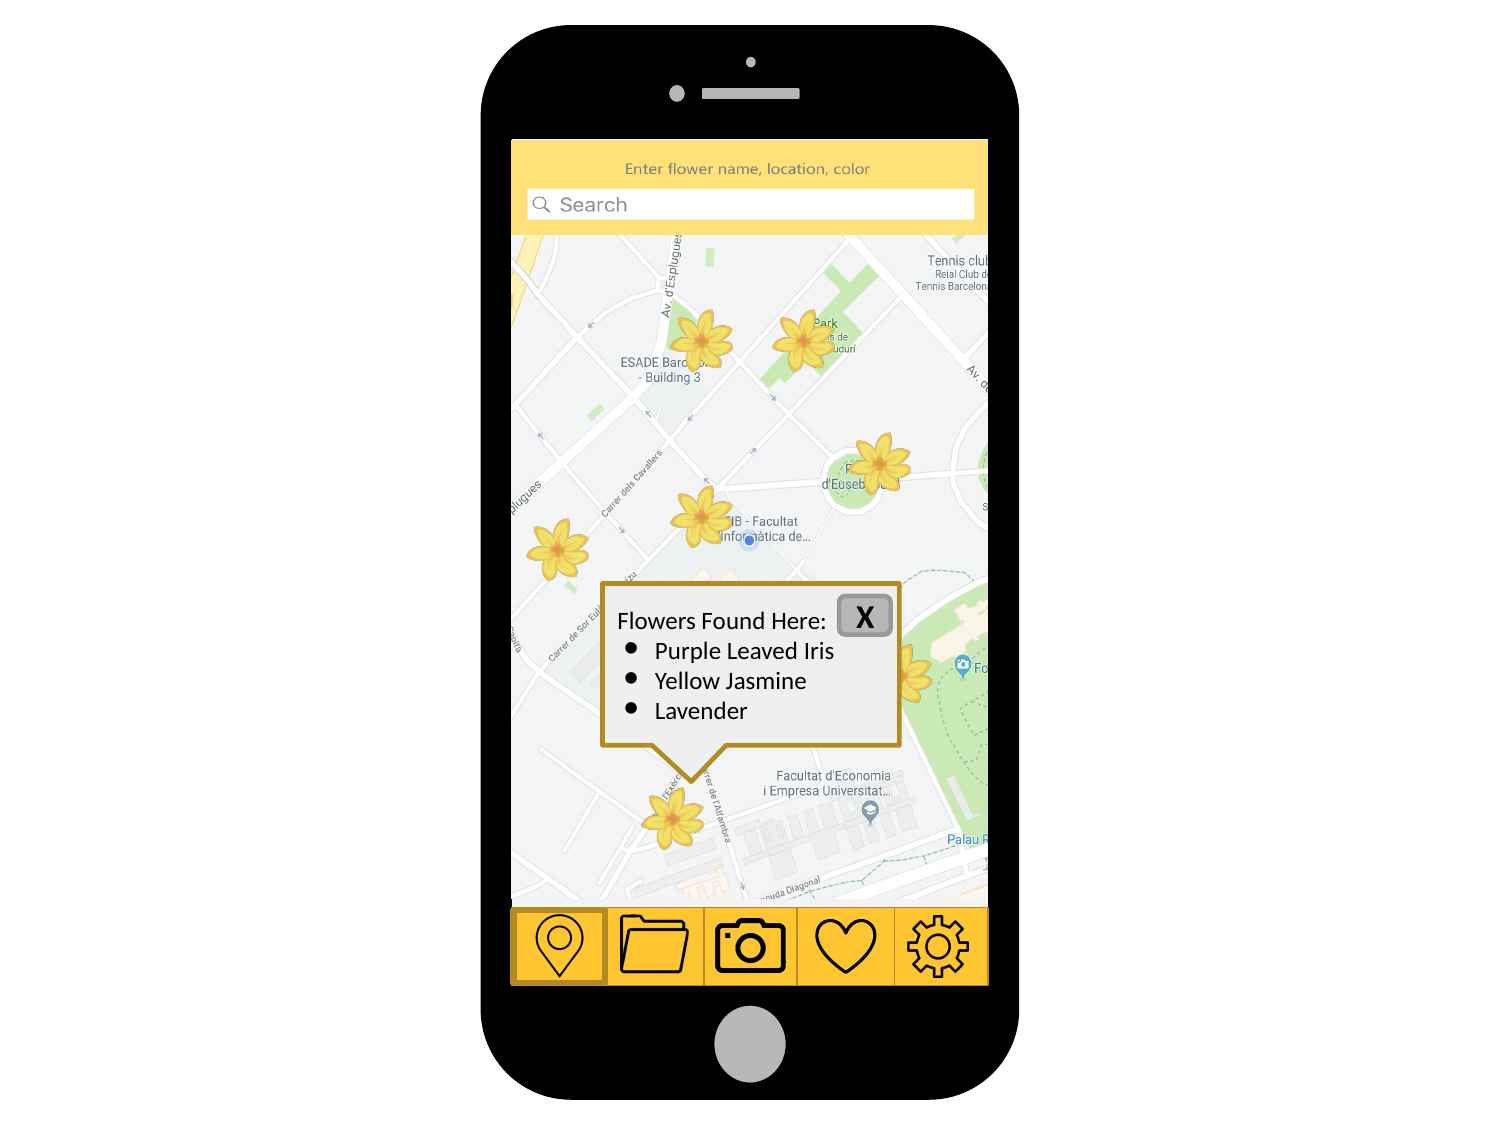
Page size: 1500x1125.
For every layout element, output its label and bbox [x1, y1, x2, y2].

text_box [481, 25, 1019, 1100]
